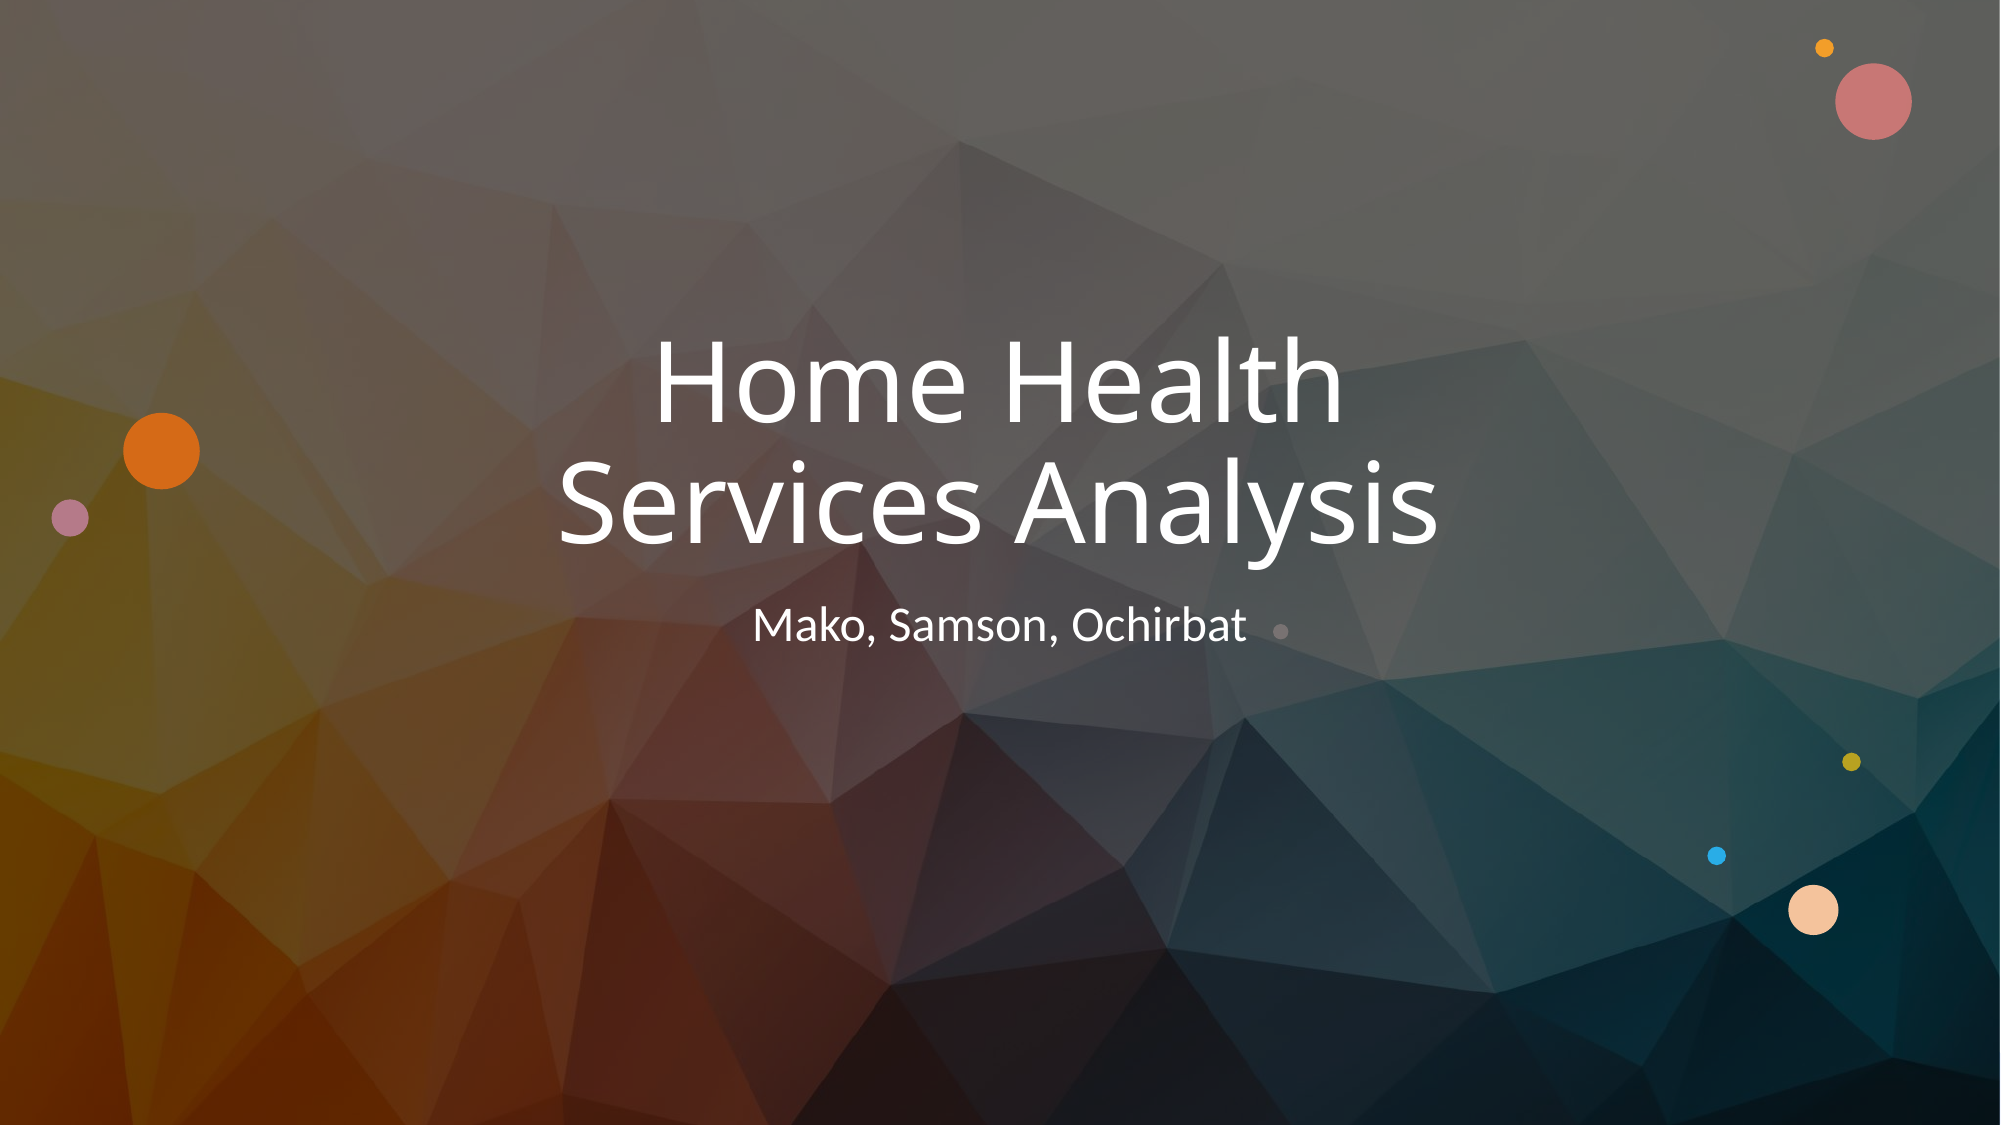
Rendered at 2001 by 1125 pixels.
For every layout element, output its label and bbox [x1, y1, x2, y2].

picture [0, 0, 2000, 1125]
text_box [51, 38, 1912, 936]
